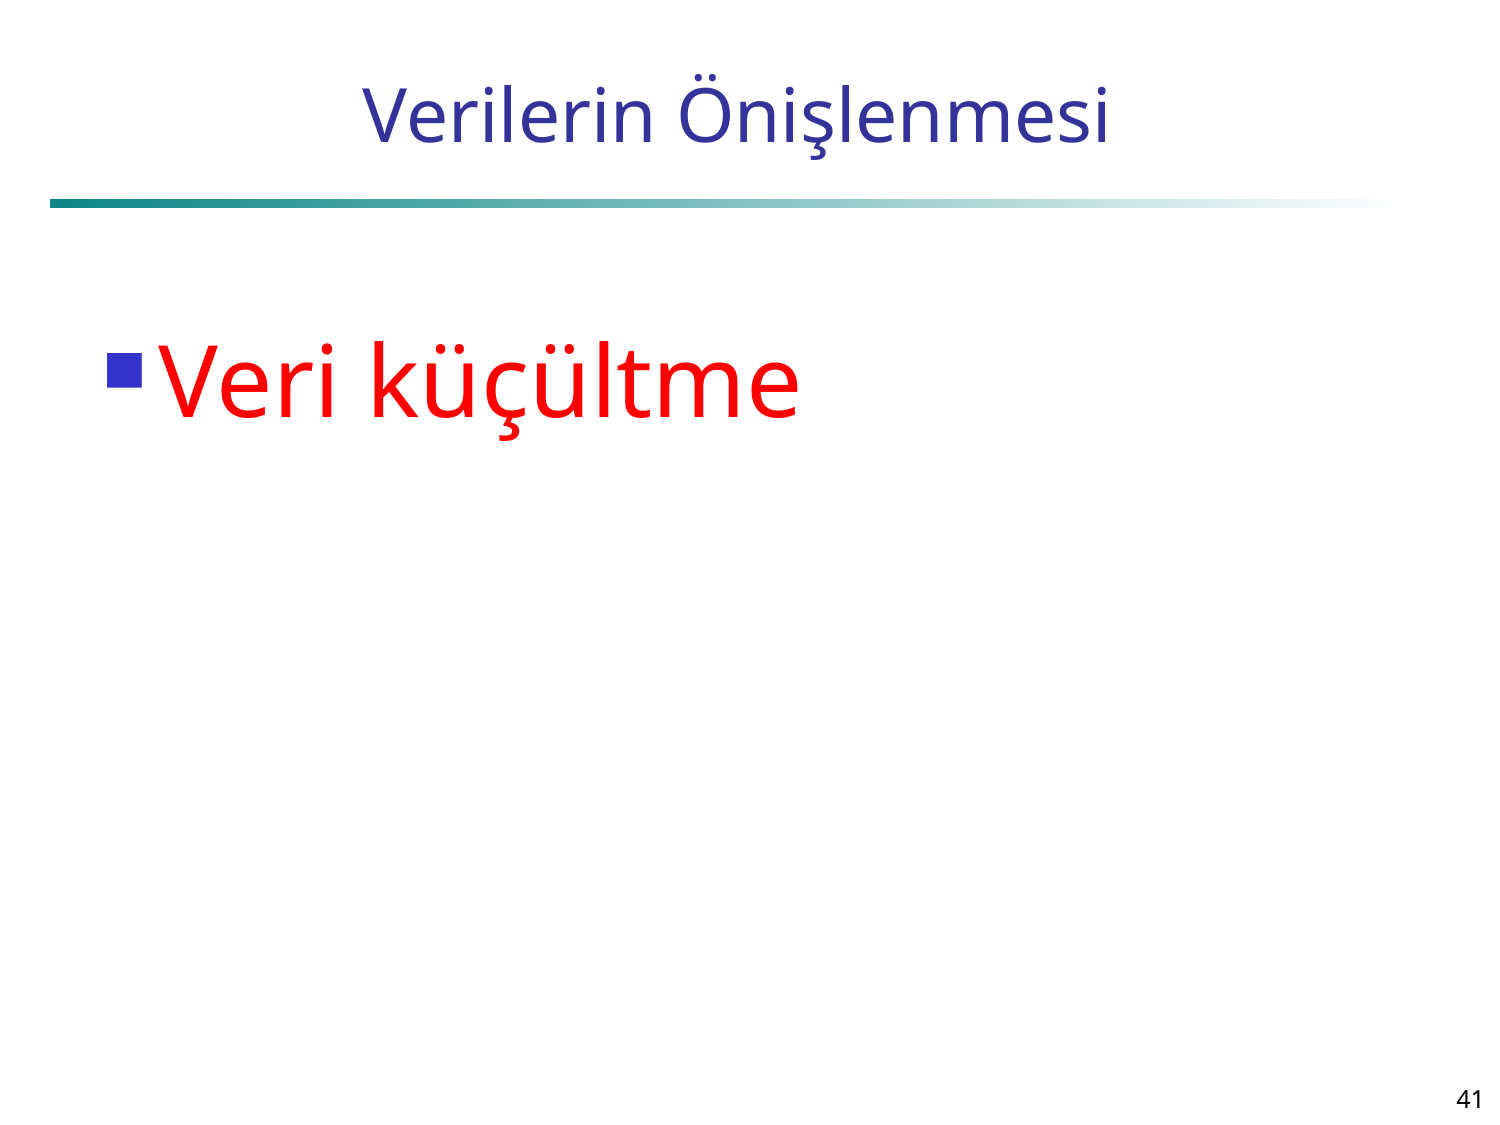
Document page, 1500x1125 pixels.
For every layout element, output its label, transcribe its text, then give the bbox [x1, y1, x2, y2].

title Verilerin Önişlenmesi [124, 37, 1351, 188]
list Veri küçültme [87, 262, 1438, 1038]
slide_number 41 [1187, 1062, 1500, 1125]
